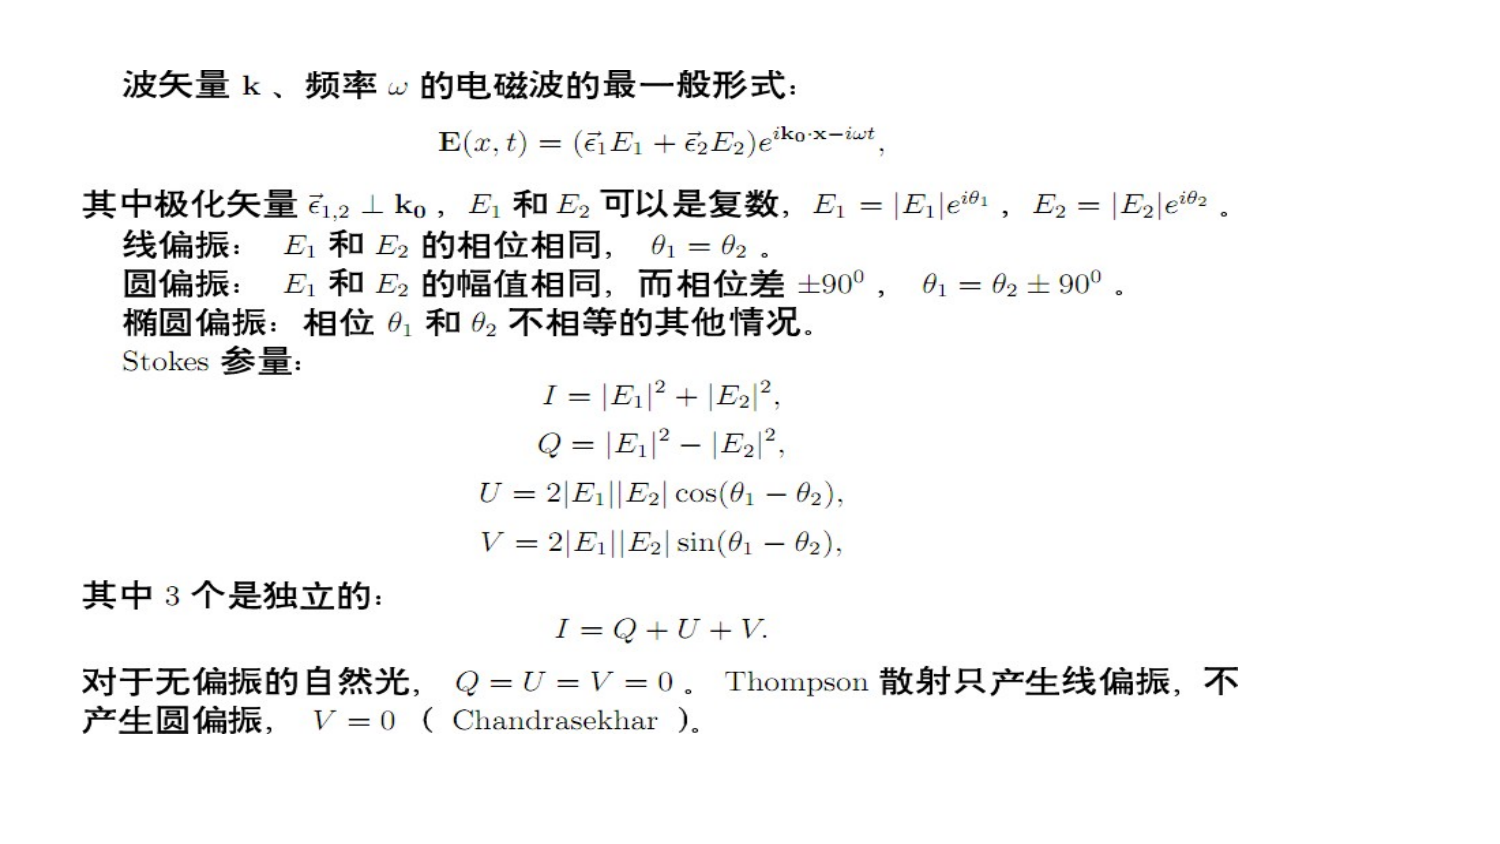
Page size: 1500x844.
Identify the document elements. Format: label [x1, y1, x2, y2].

picture [82, 70, 1238, 734]
